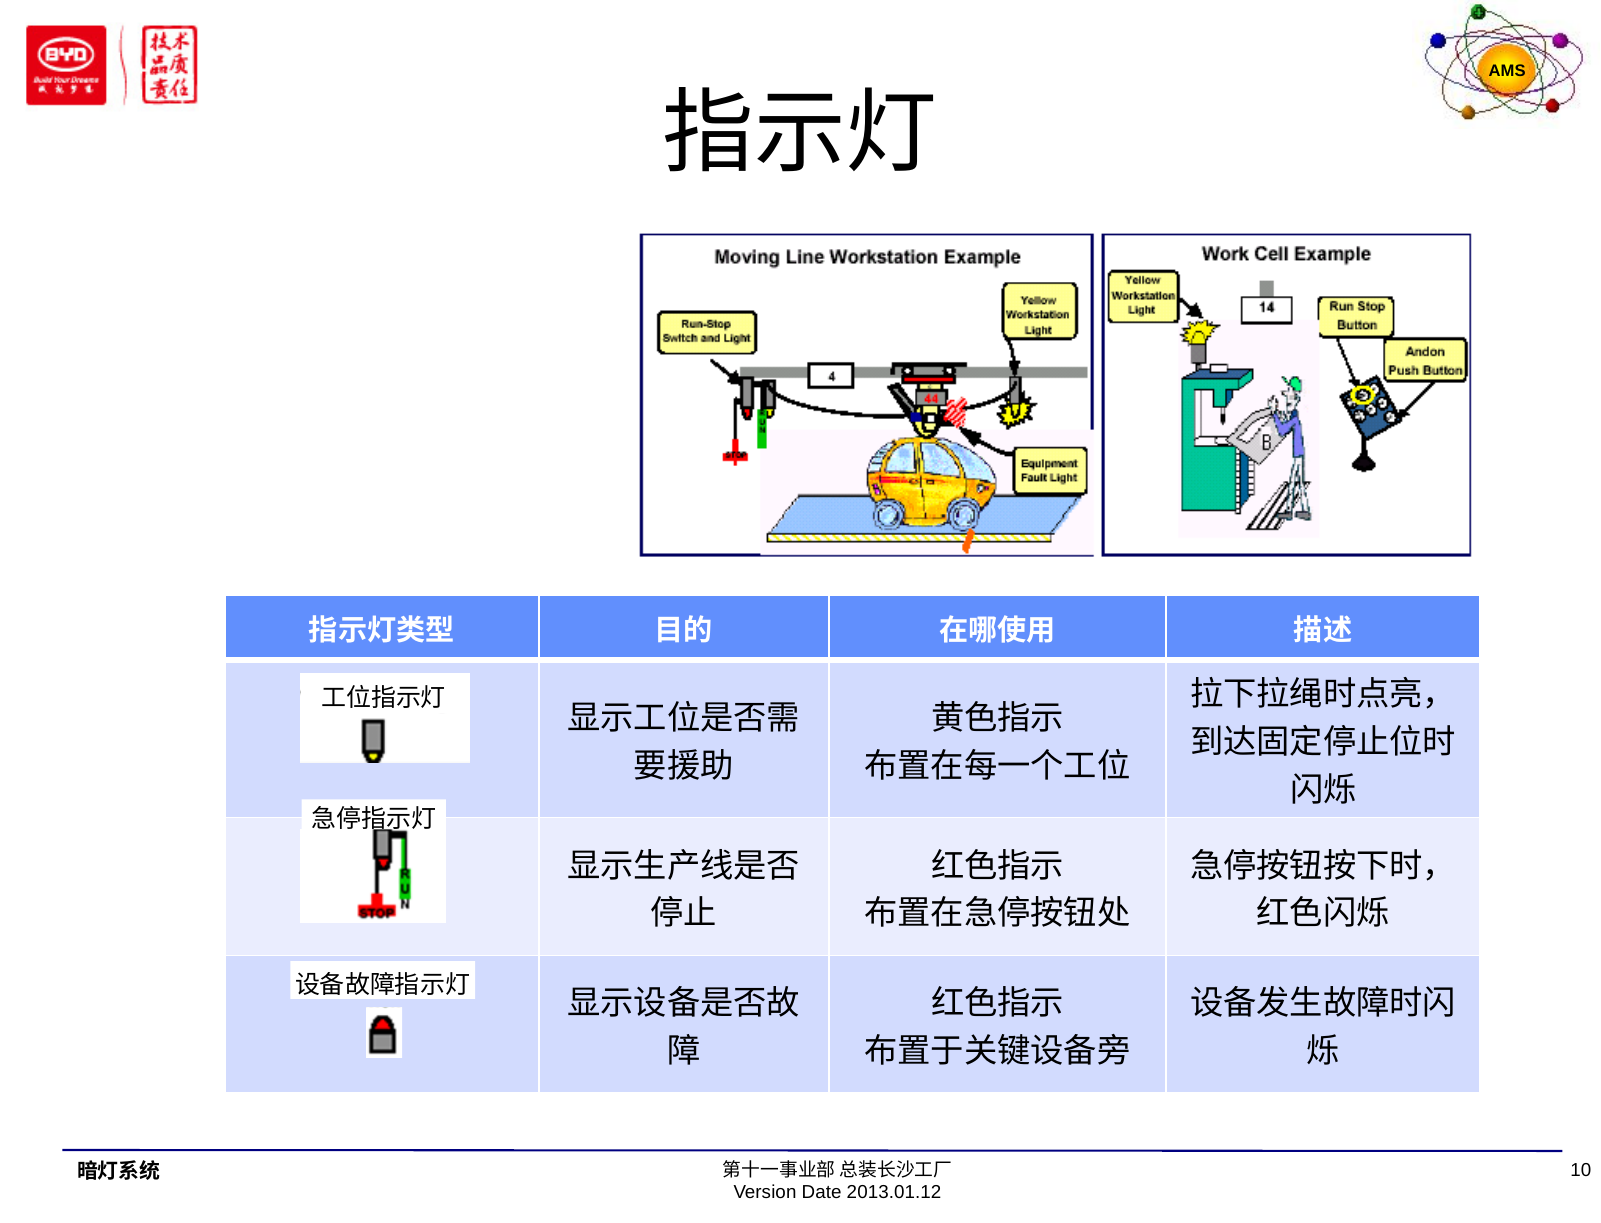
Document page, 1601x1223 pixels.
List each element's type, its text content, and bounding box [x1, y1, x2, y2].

table_cell [226, 956, 538, 1092]
table_cell 显示设备是否故障 [540, 956, 828, 1092]
table_header 指示灯类型 [226, 596, 538, 657]
picture [1412, 0, 1600, 129]
table_cell 设备发生故障时闪烁 [1167, 956, 1479, 1092]
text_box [300, 799, 446, 923]
table_header 目的 [540, 596, 828, 657]
table_cell 显示工位是否需要援助 [540, 663, 828, 817]
title 指示灯 [110, 65, 1491, 302]
table_cell [226, 818, 538, 955]
table_header 描述 [1167, 596, 1479, 657]
table_cell 黄色指示 布置在每一个工位 [830, 663, 1165, 817]
table_cell 红色指示 布置在急停按钮处 [830, 818, 1165, 955]
picture [637, 223, 1476, 571]
table_cell 红色指示 布置于关键设备旁 [830, 956, 1165, 1092]
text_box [300, 673, 470, 763]
picture [25, 10, 199, 118]
table_cell 显示生产线是否停止 [540, 818, 828, 955]
table_cell 急停按钮按下时，红色闪烁 [1167, 818, 1479, 955]
table_header 在哪使用 [830, 596, 1165, 657]
table_cell [226, 663, 538, 817]
picture [365, 1007, 403, 1058]
text_box 设备故障指示灯 [290, 961, 476, 999]
table_cell 拉下拉绳时点亮，到达固定停止位时闪烁 [1167, 663, 1479, 817]
